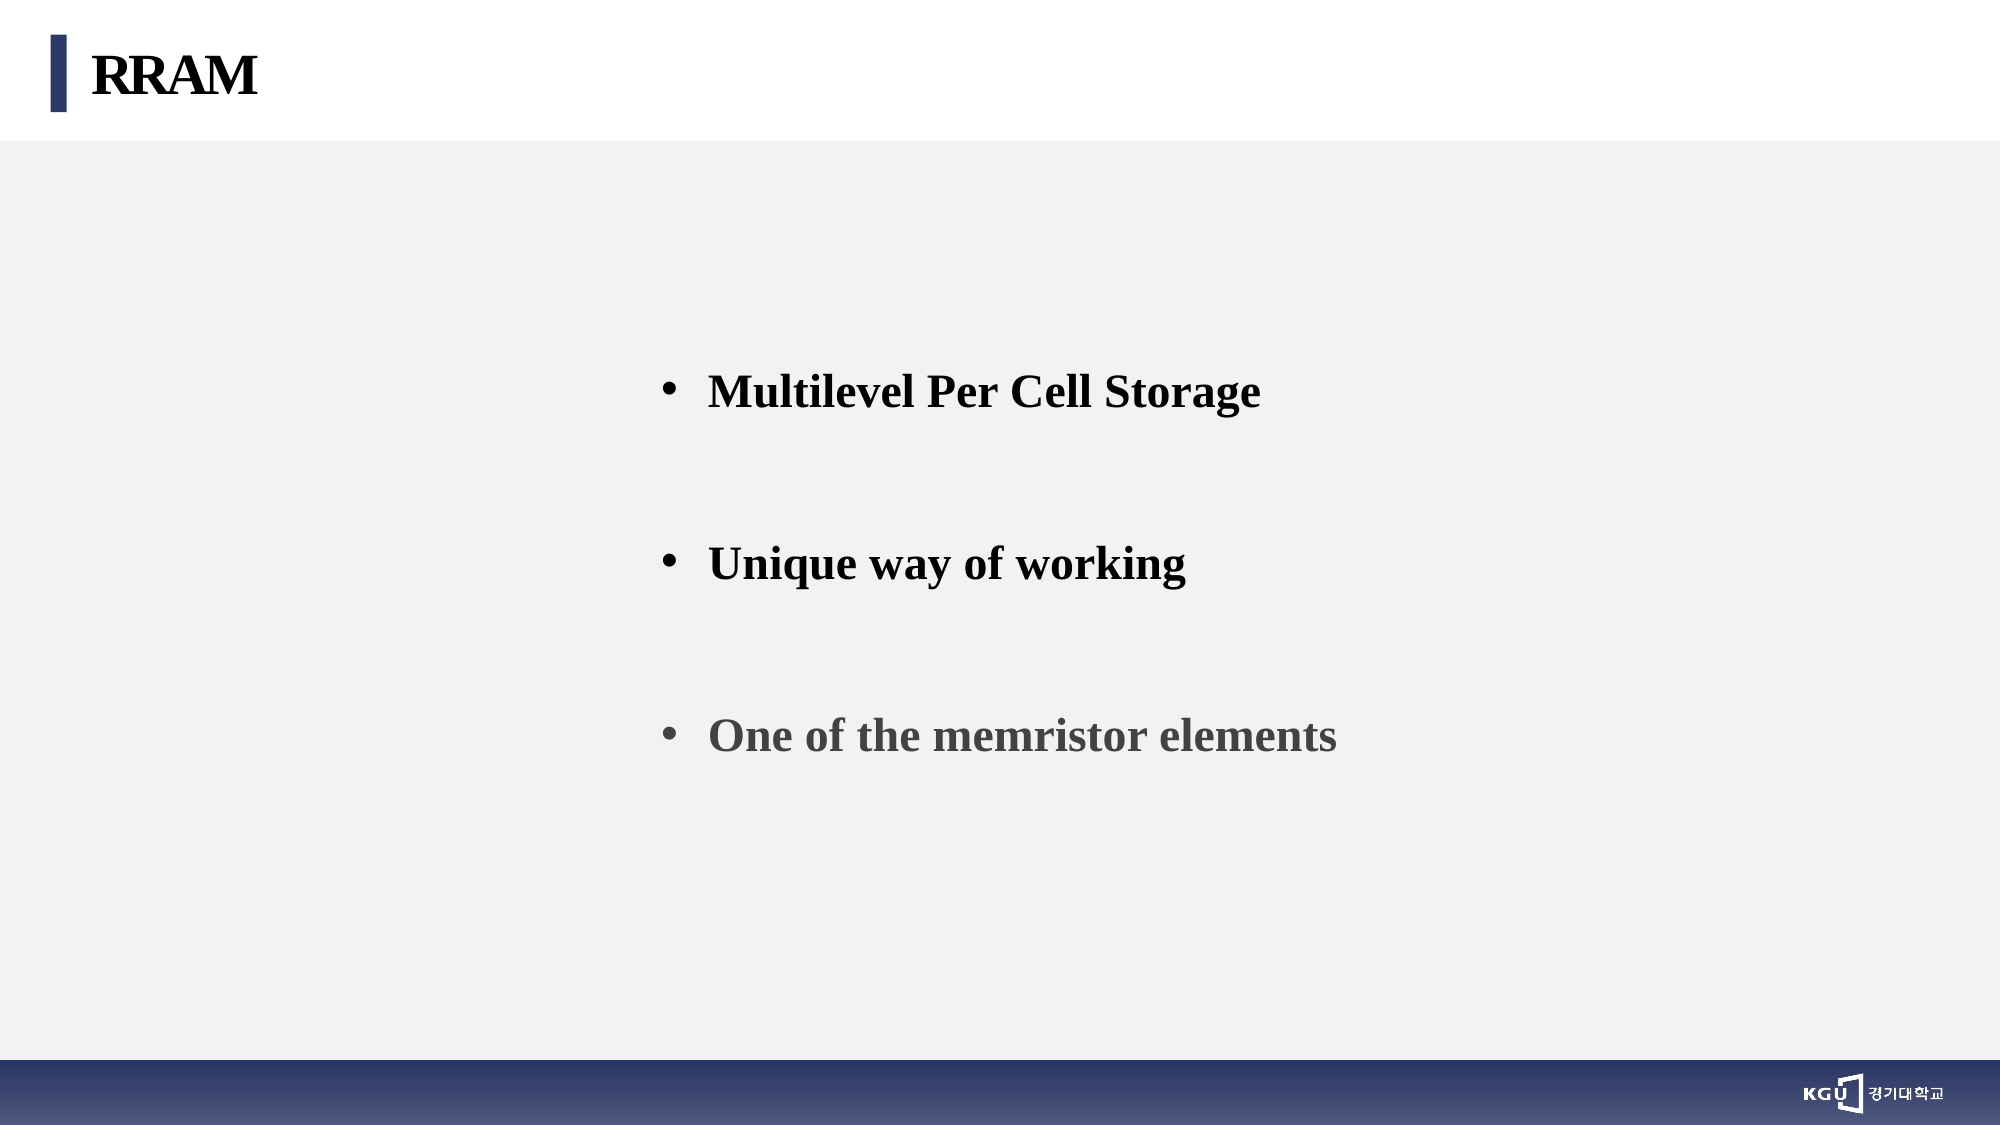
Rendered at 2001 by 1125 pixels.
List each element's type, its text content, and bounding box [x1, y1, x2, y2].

text_box RRAM [76, 28, 1779, 114]
picture [1804, 1073, 1943, 1114]
text_box [50, 34, 68, 113]
text_box Multilevel Per Cell Storage Unique way of working One of the memristor elements [646, 351, 1354, 769]
